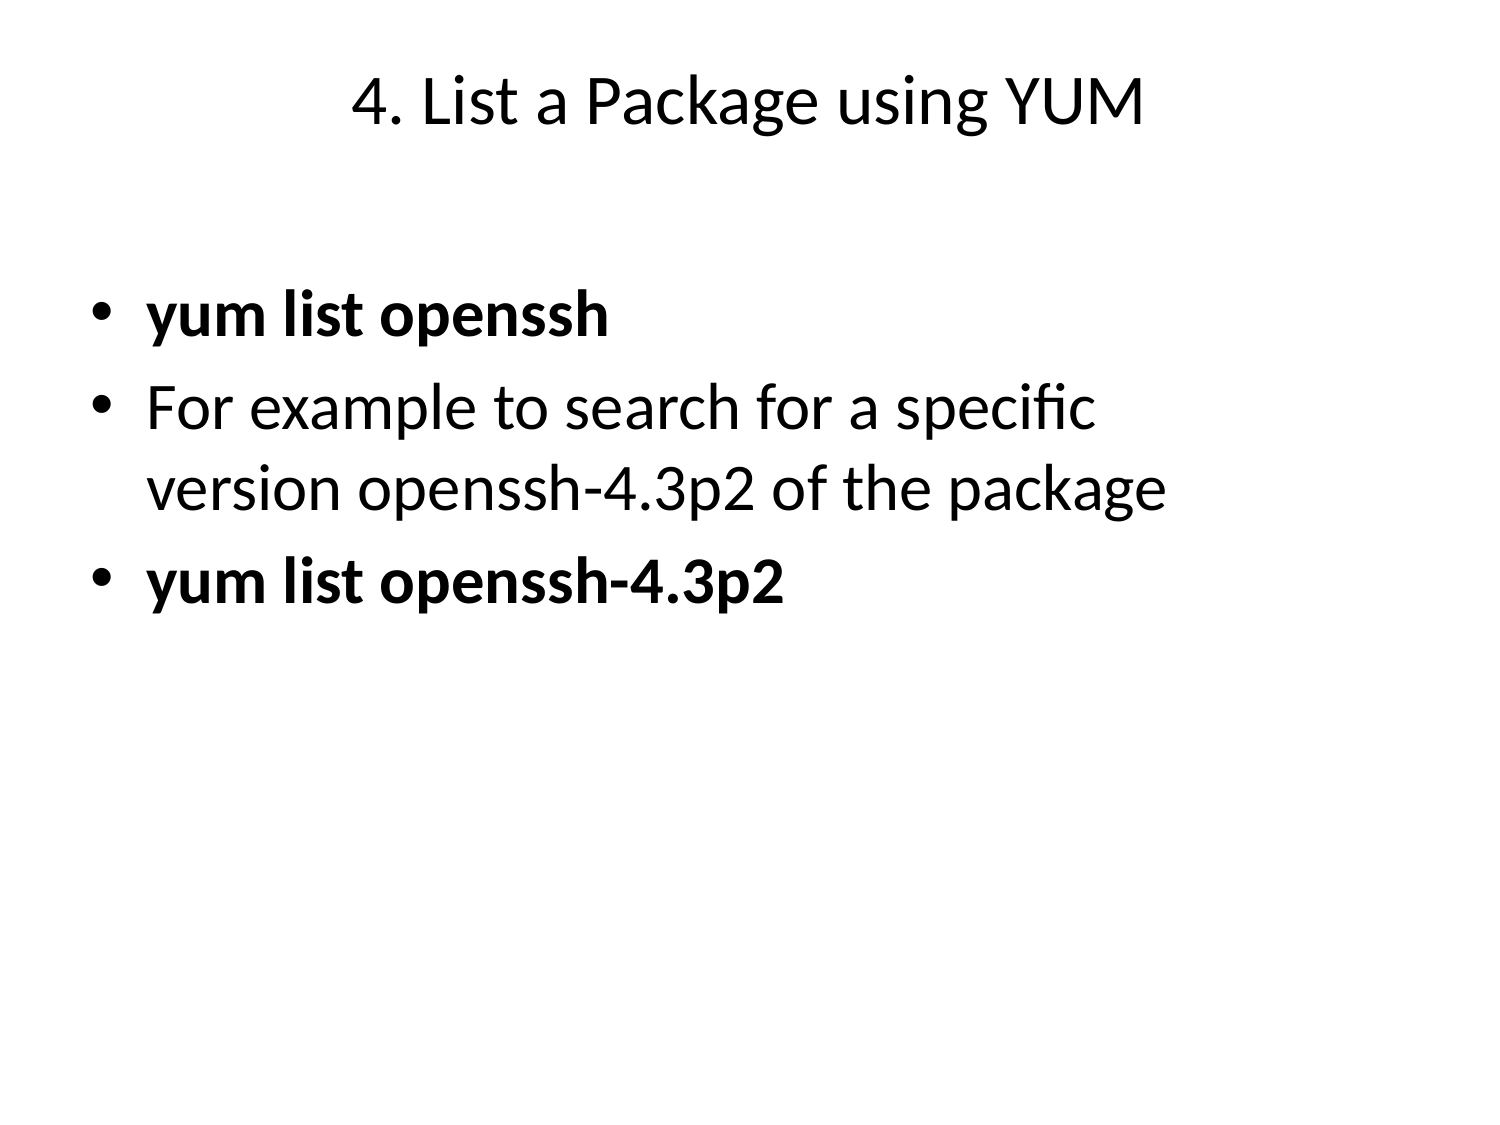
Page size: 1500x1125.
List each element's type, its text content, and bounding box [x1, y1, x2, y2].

list yum list openssh For example to search for a specific version openssh-4.3p2 of the package yum list openssh-4.3p2 [75, 262, 1425, 1005]
title 4. List a Package using YUM [75, 45, 1425, 233]
